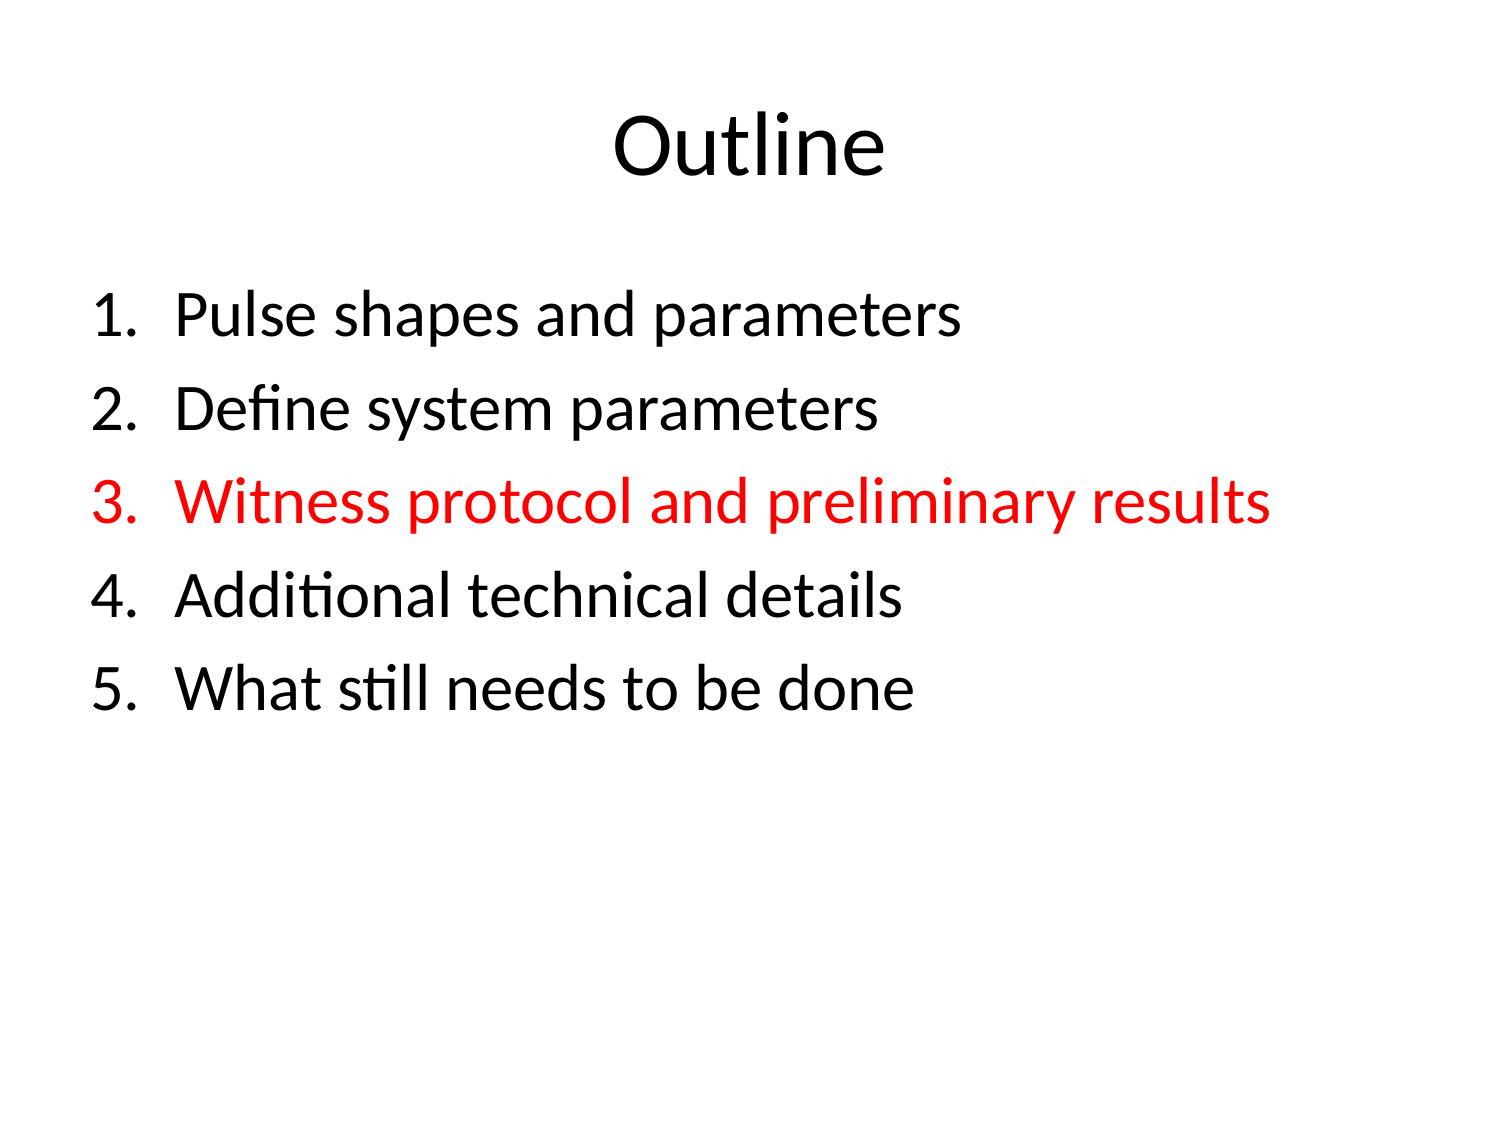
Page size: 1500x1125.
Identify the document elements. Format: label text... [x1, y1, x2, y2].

title Outline [75, 45, 1425, 233]
list Pulse shapes and parameters Define system parameters Witness protocol and preliminary results Additional technical details What still needs to be done [75, 262, 1425, 1005]
